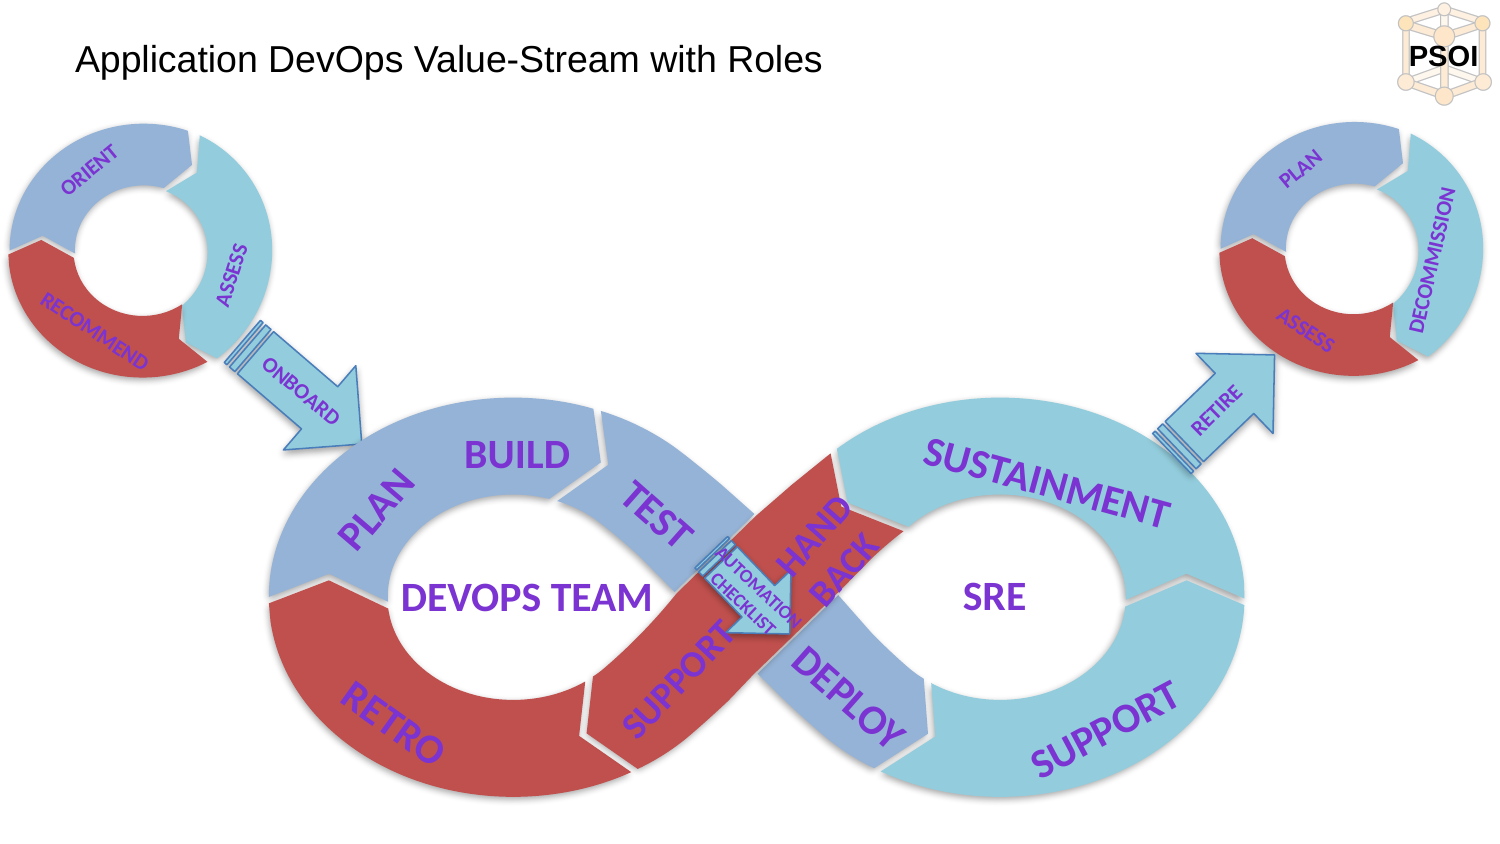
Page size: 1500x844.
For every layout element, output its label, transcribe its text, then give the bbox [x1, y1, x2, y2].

title Application DevOps Value-Stream with Roles [59, 13, 1410, 102]
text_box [6, 123, 358, 472]
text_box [268, 397, 1245, 797]
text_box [1151, 121, 1493, 461]
